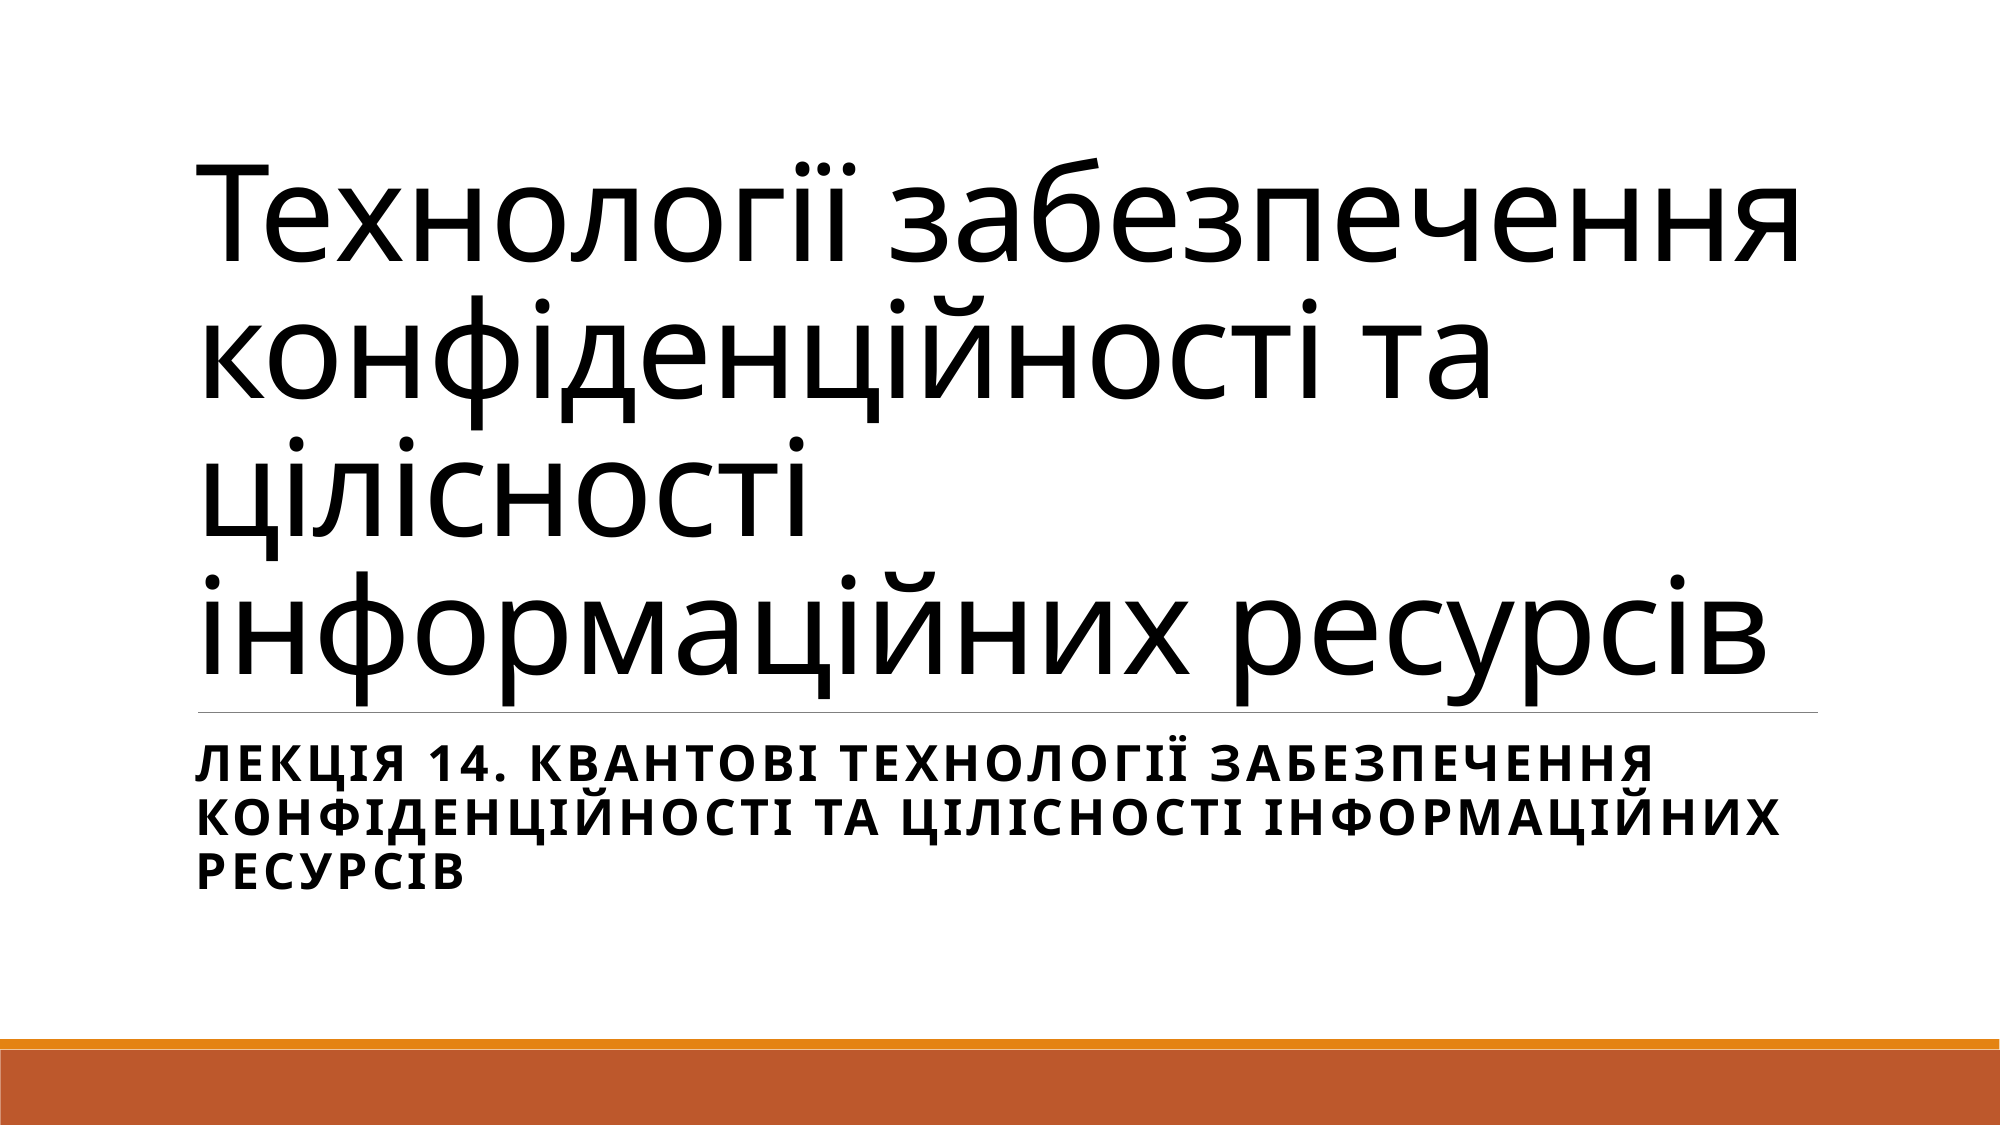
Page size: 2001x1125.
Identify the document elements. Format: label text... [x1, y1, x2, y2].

title Технології забезпечення конфіденційності та цілісності інформаційних ресурсів [180, 124, 1830, 710]
subtitle ЛЕКЦІЯ 14. КВАНТОВІ ТЕХНОЛОГІЇ ЗАБЕЗПЕЧЕННЯ КОНФІДЕНЦІЙНОСТІ ТА ЦІЛІСНОСТІ ІНФОРМАЦІЙНИХ РЕСУРСІВ [180, 730, 1831, 919]
